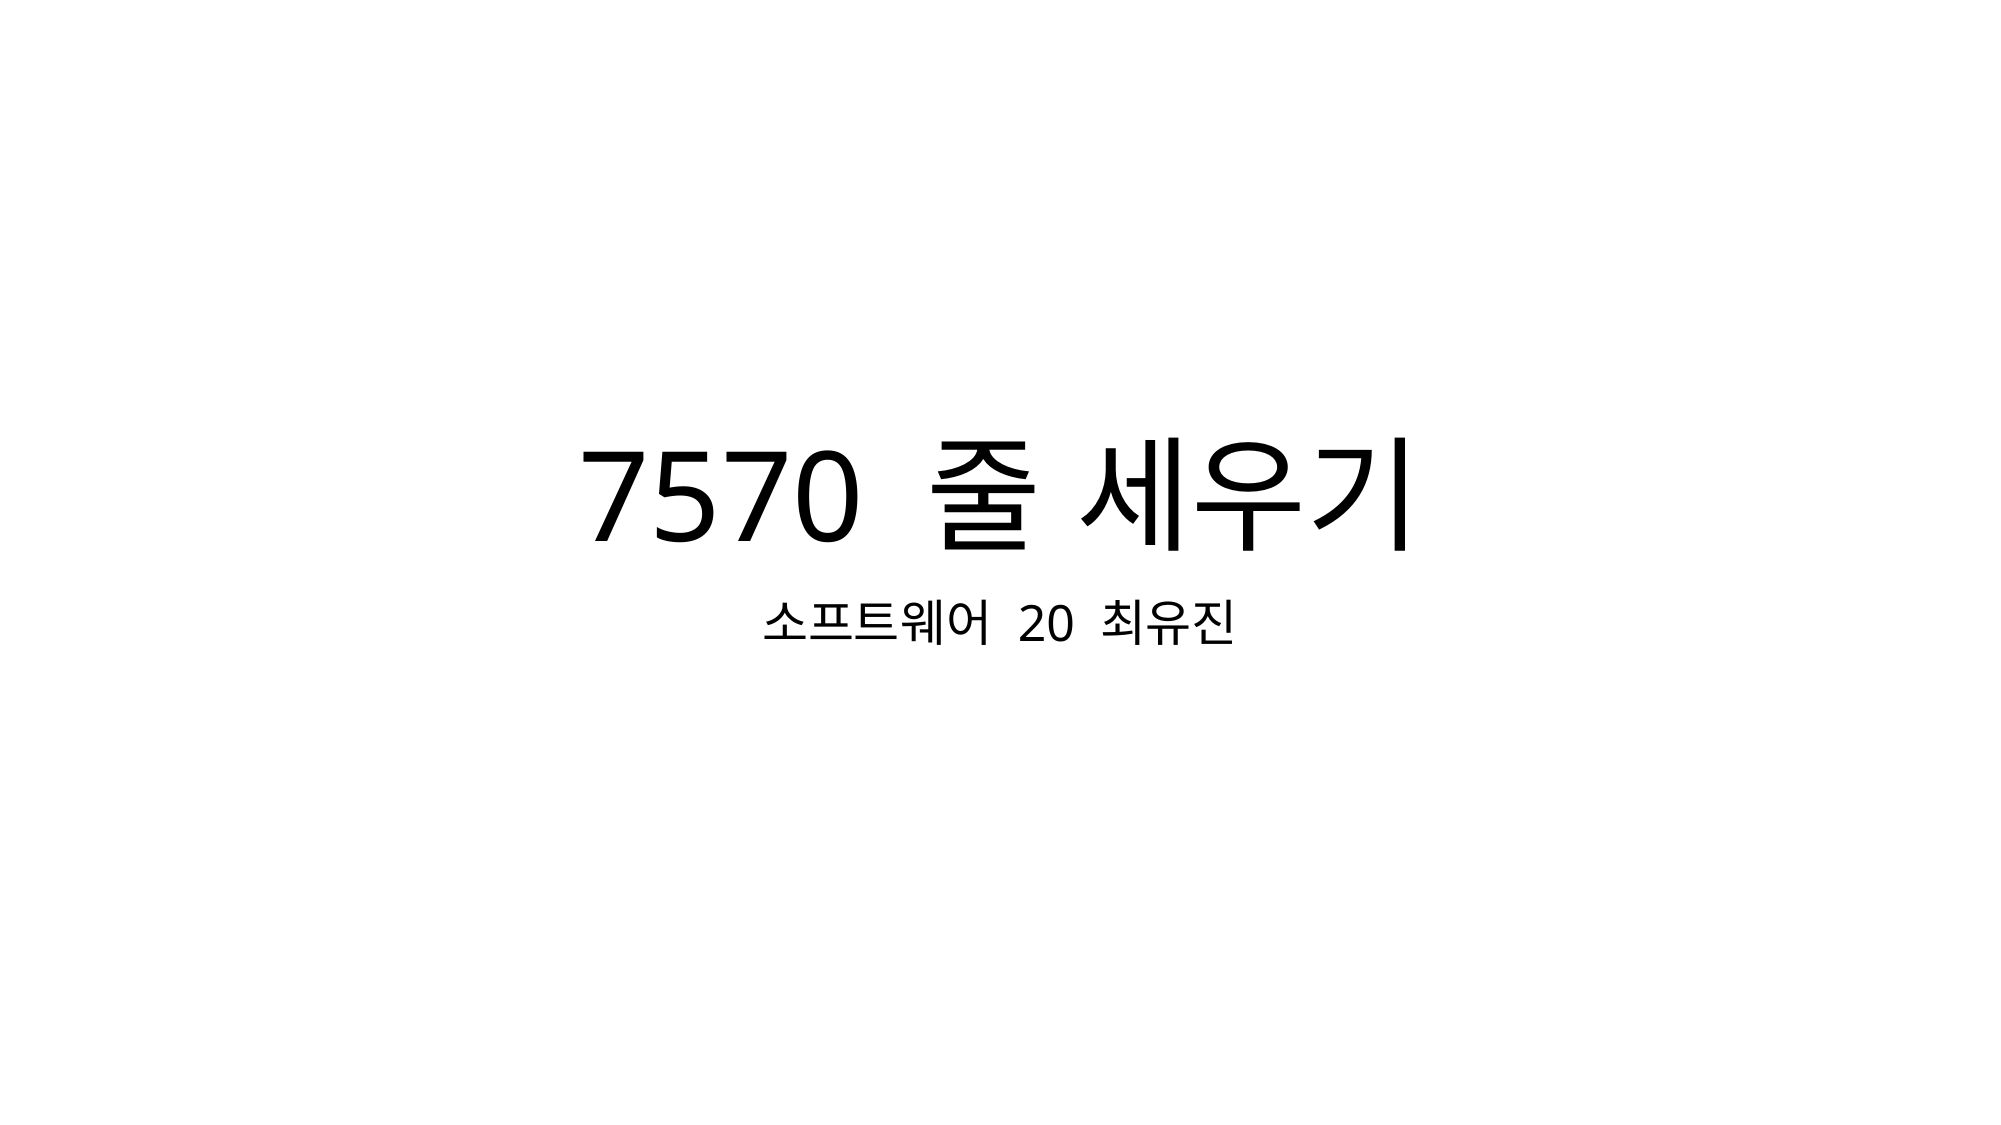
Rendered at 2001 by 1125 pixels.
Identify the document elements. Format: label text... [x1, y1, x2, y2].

subtitle 소프트웨어 20 최유진 [249, 590, 1750, 863]
title 7570 줄 세우기 [249, 184, 1750, 576]
